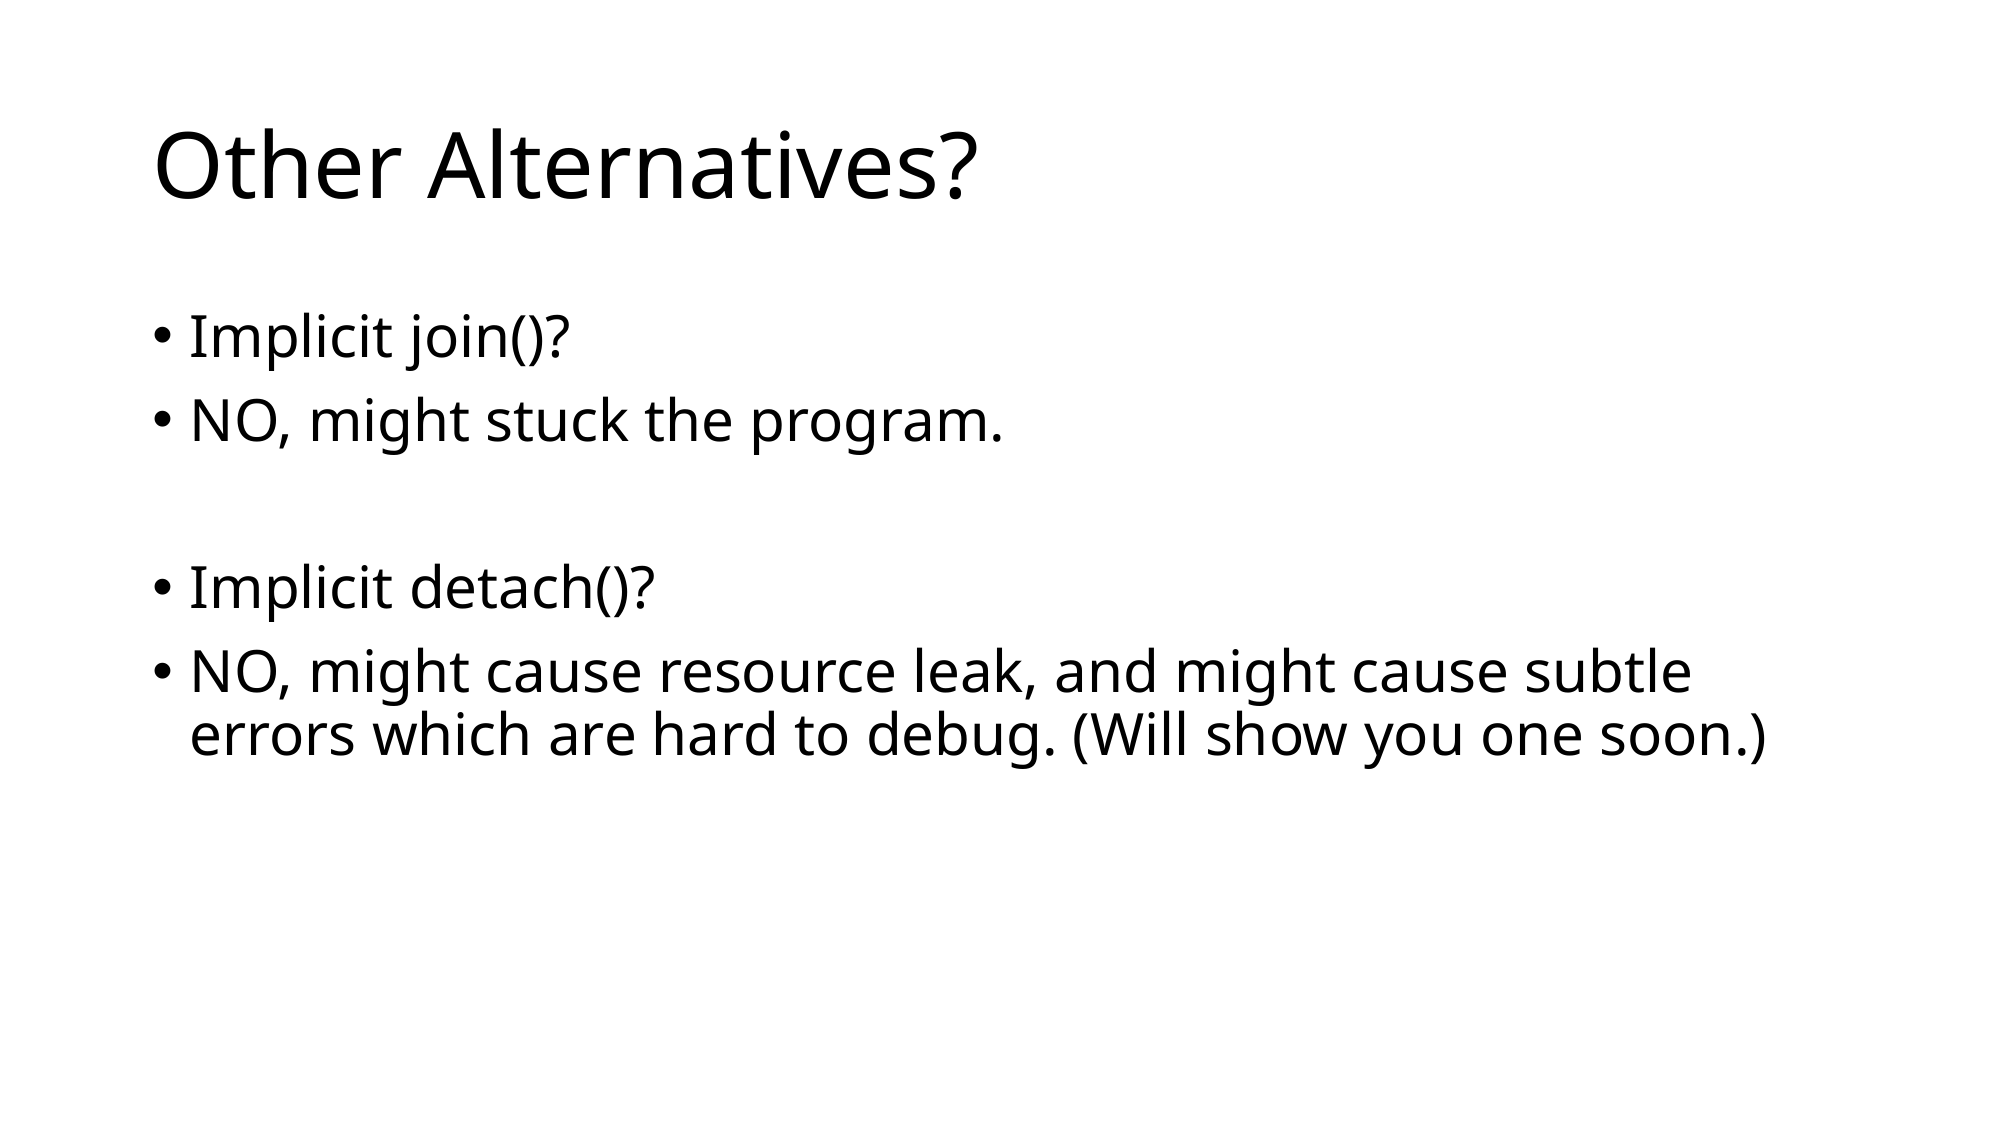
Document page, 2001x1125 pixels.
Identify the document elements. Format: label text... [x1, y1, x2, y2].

title Other Alternatives? [137, 59, 1863, 278]
list Implicit join()? NO, might stuck the program. Implicit detach()? NO, might cause resource leak, and might cause subtle errors which are hard to debug. (Will show you one soon.) [137, 299, 1863, 1014]
